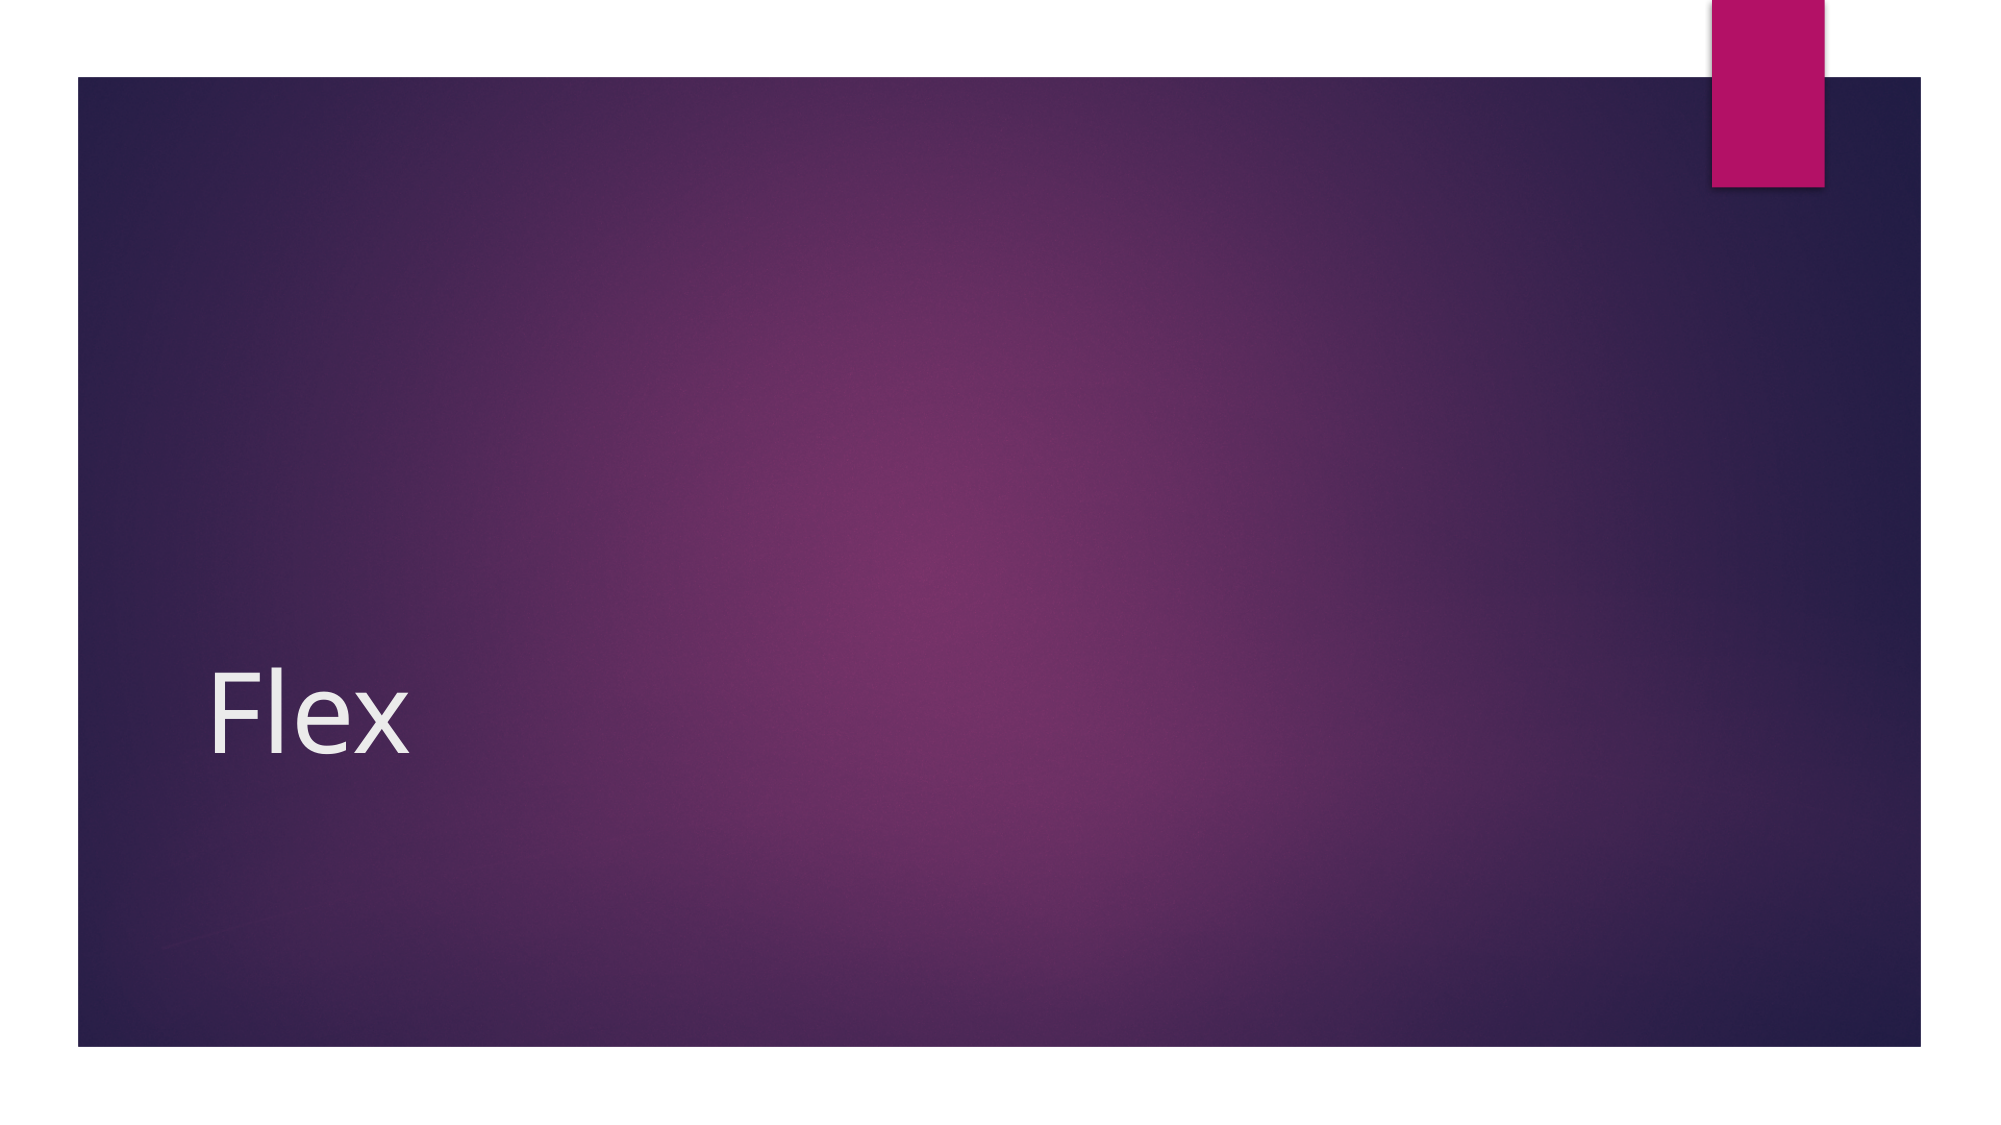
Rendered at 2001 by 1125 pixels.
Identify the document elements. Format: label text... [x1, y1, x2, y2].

title Flex [189, 344, 1638, 784]
